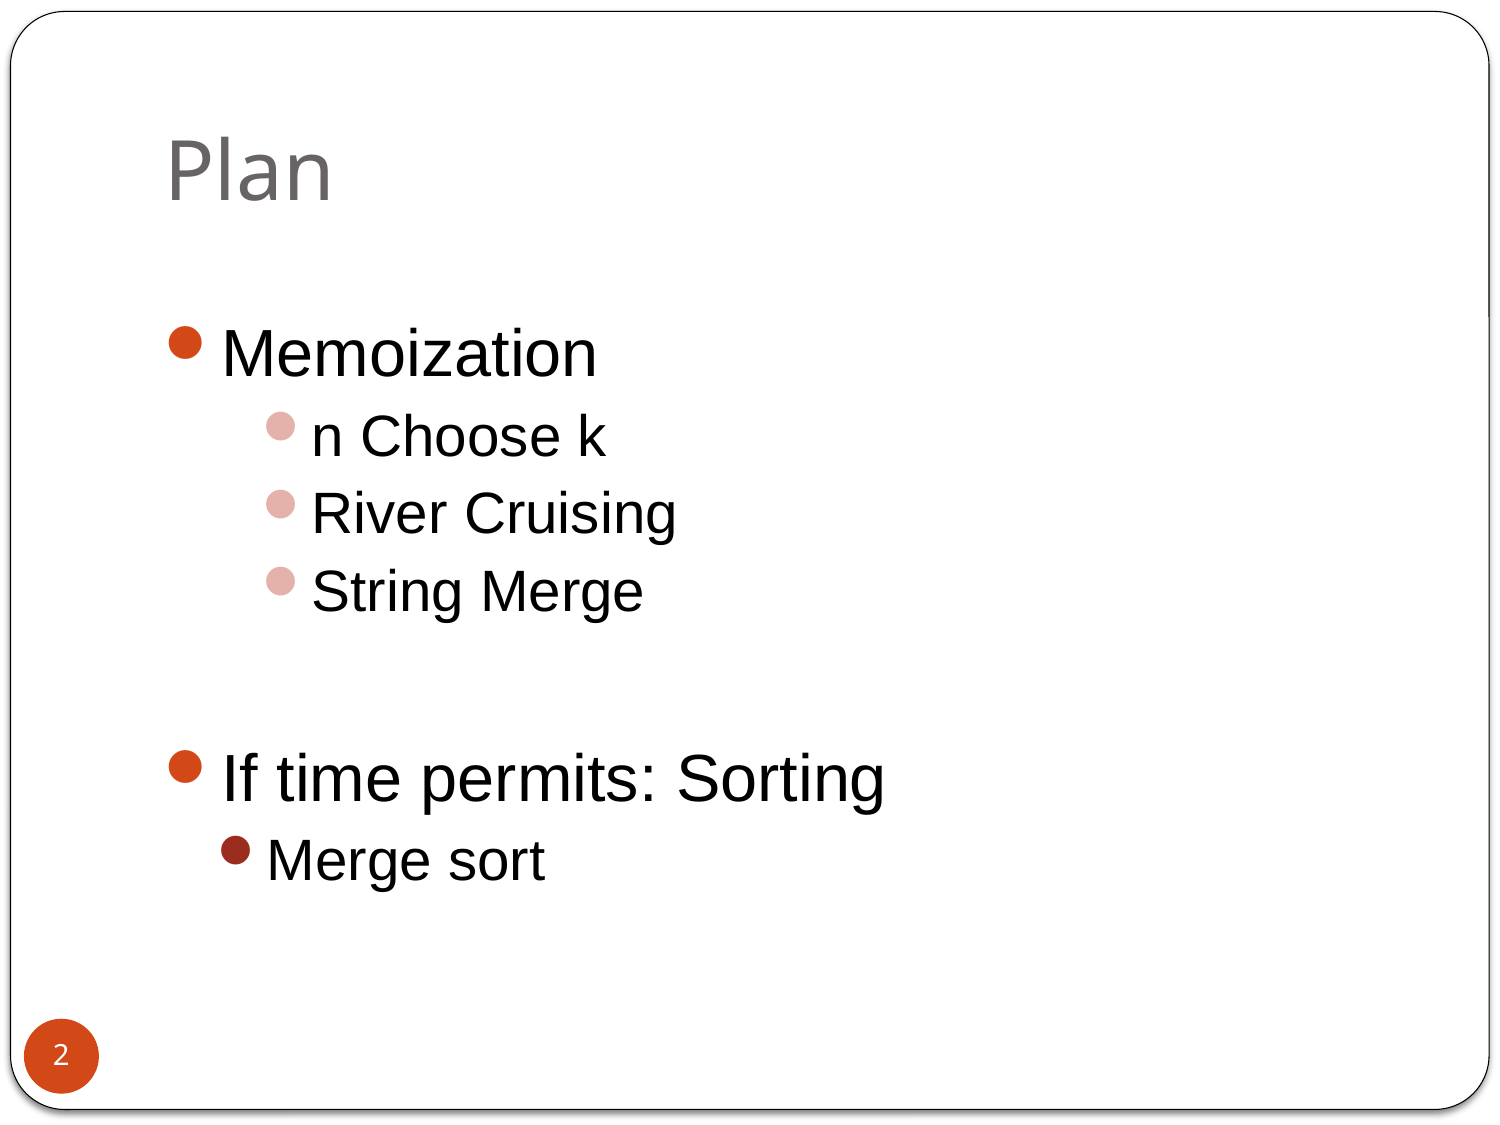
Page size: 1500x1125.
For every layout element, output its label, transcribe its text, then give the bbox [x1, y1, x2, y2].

title Plan [150, 45, 1425, 233]
slide_number 2 [23, 1018, 99, 1094]
list Memoization n Choose k River Cruising String Merge If time permits: Sorting Merge sort [150, 302, 1425, 959]
